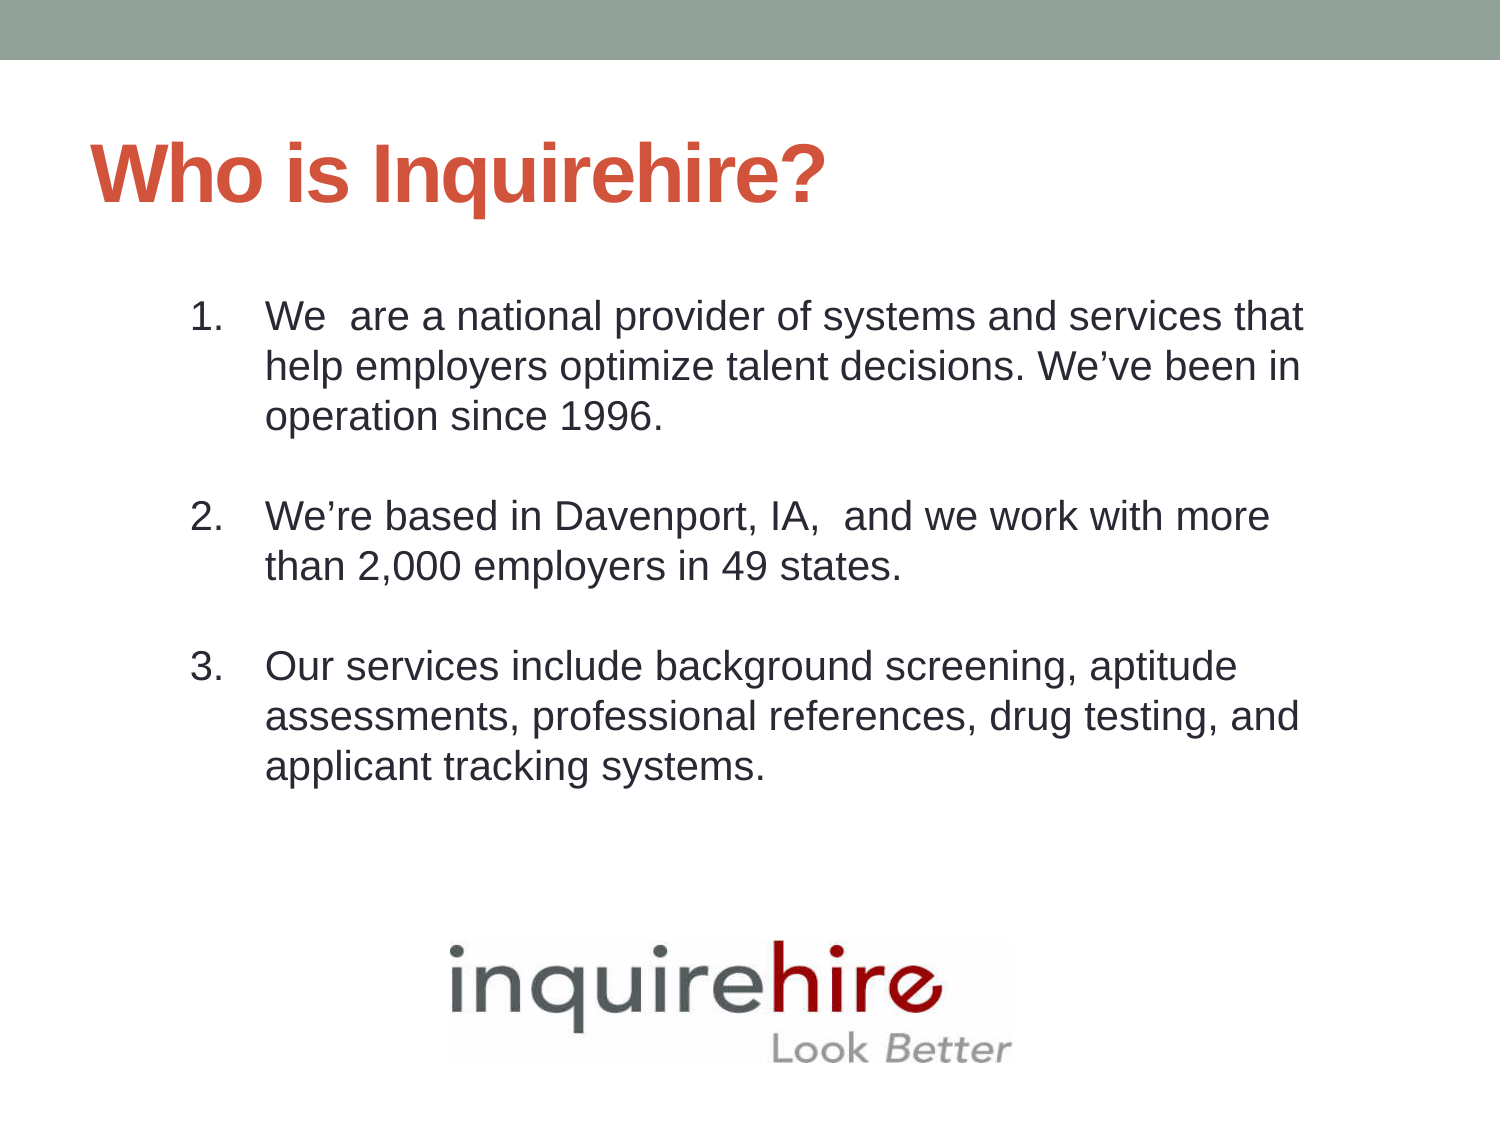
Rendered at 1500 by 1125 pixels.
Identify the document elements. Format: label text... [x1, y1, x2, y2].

picture [449, 940, 1013, 1063]
text_box We are a national provider of systems and services that help employers optimize talent decisions. We’ve been in operation since 1996. We’re based in Davenport, IA, and we work with more than 2,000 employers in 49 states. Our services include background screening, aptitude assessments, professional references, drug testing, and applicant tracking systems. [174, 281, 1350, 867]
title Who is Inquirehire? [75, 87, 1425, 250]
